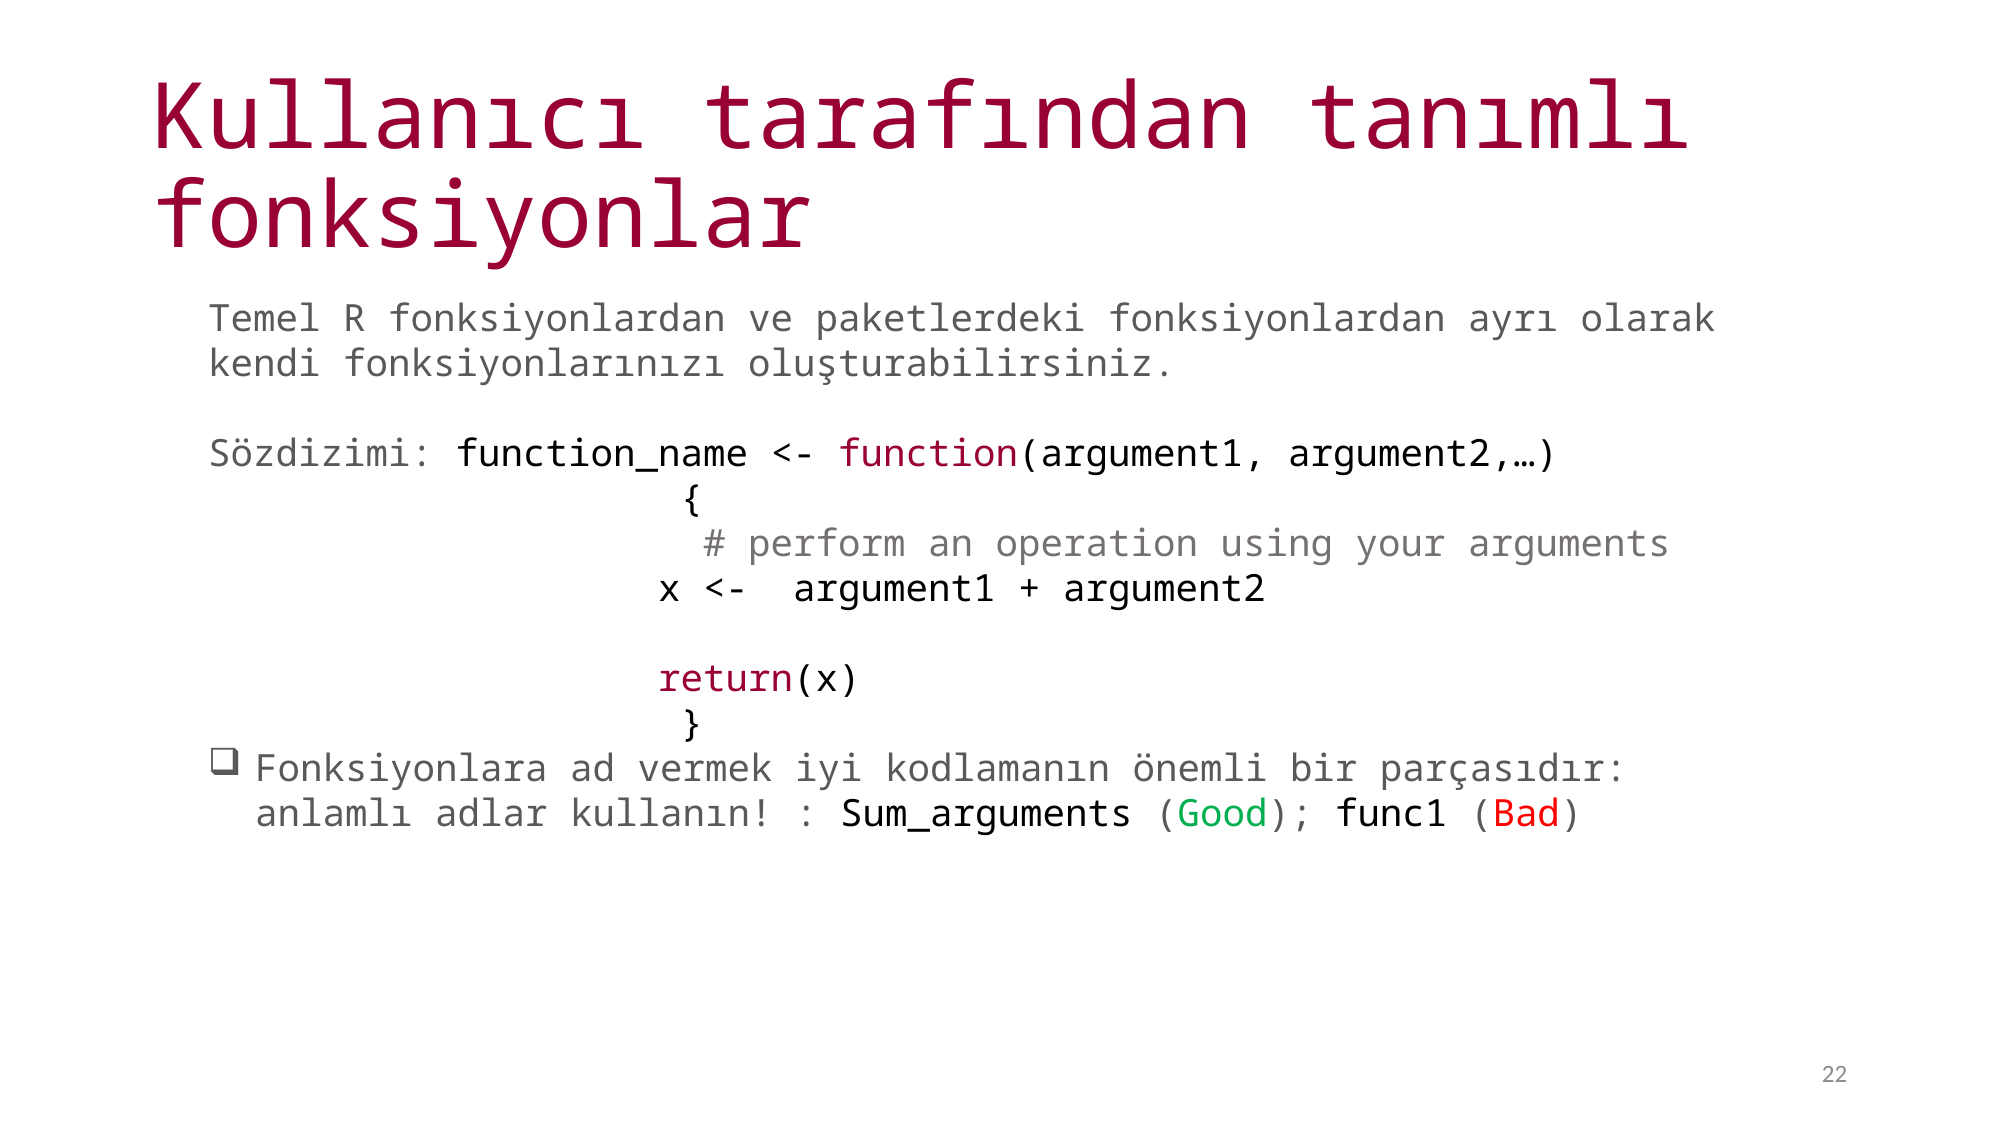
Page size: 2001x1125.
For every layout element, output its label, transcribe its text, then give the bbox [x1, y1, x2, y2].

slide_number 22 [1412, 1042, 1863, 1103]
title Kullanıcı tarafından tanımlı fonksiyonlar [137, 59, 1863, 278]
text_box Temel R fonksiyonlardan ve paketlerdeki fonksiyonlardan ayrı olarak kendi fonksiyonlarınızı oluşturabilirsiniz. Sözdizimi: function_name <- function(argument1, argument2,…) { # perform an operation using your arguments x <- argument1 + argument2 return(x) } Fonksiyonlara ad vermek iyi kodlamanın önemli bir parçasıdır: anlamlı adlar kullanın! : Sum_arguments (Good); func1 (Bad) [193, 286, 1757, 932]
